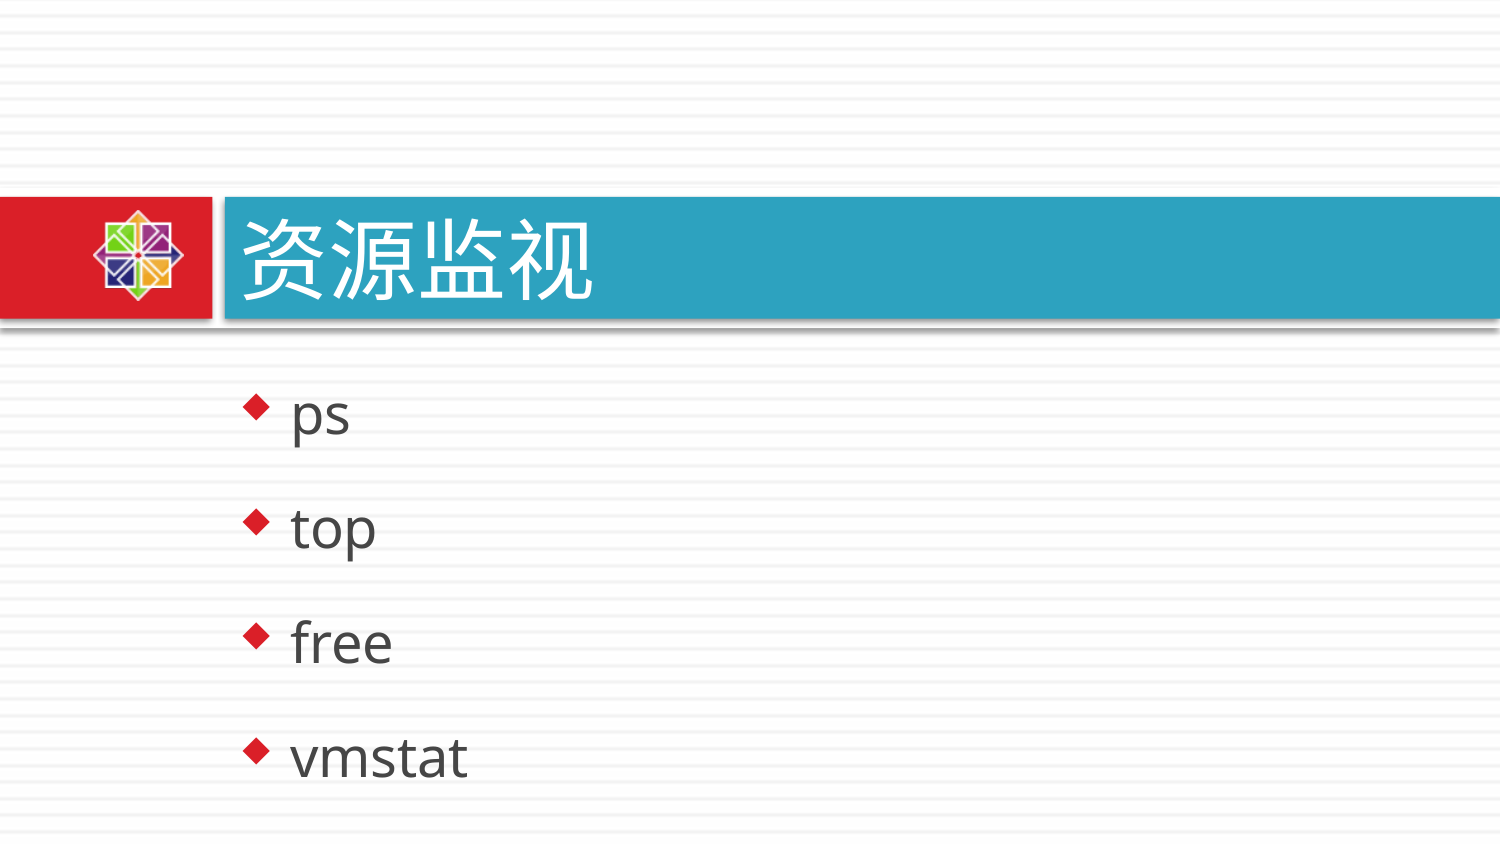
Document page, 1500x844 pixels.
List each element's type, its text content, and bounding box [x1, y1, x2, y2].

picture [93, 210, 184, 302]
text_box ps top free vmstat [224, 337, 1394, 797]
title 资源监视 [225, 196, 1475, 319]
